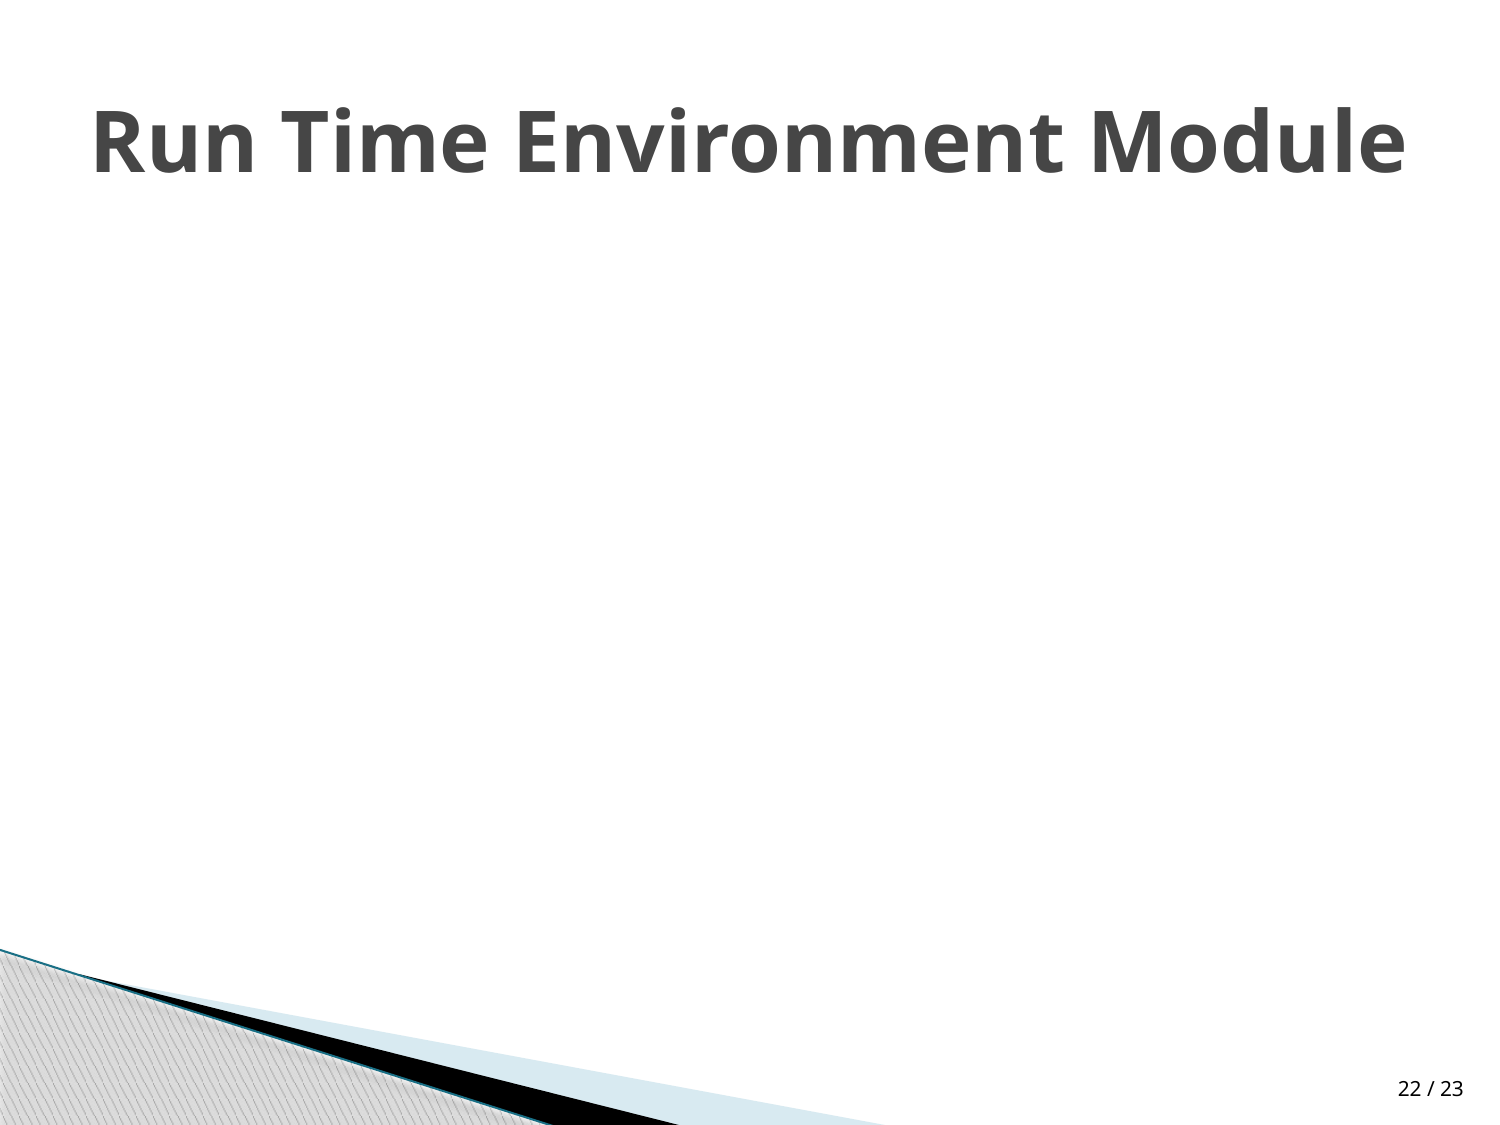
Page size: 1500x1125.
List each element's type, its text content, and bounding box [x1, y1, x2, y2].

slide_number 23 / 22 [1335, 1051, 1479, 1112]
title Run Time Environment Module [75, 45, 1425, 233]
